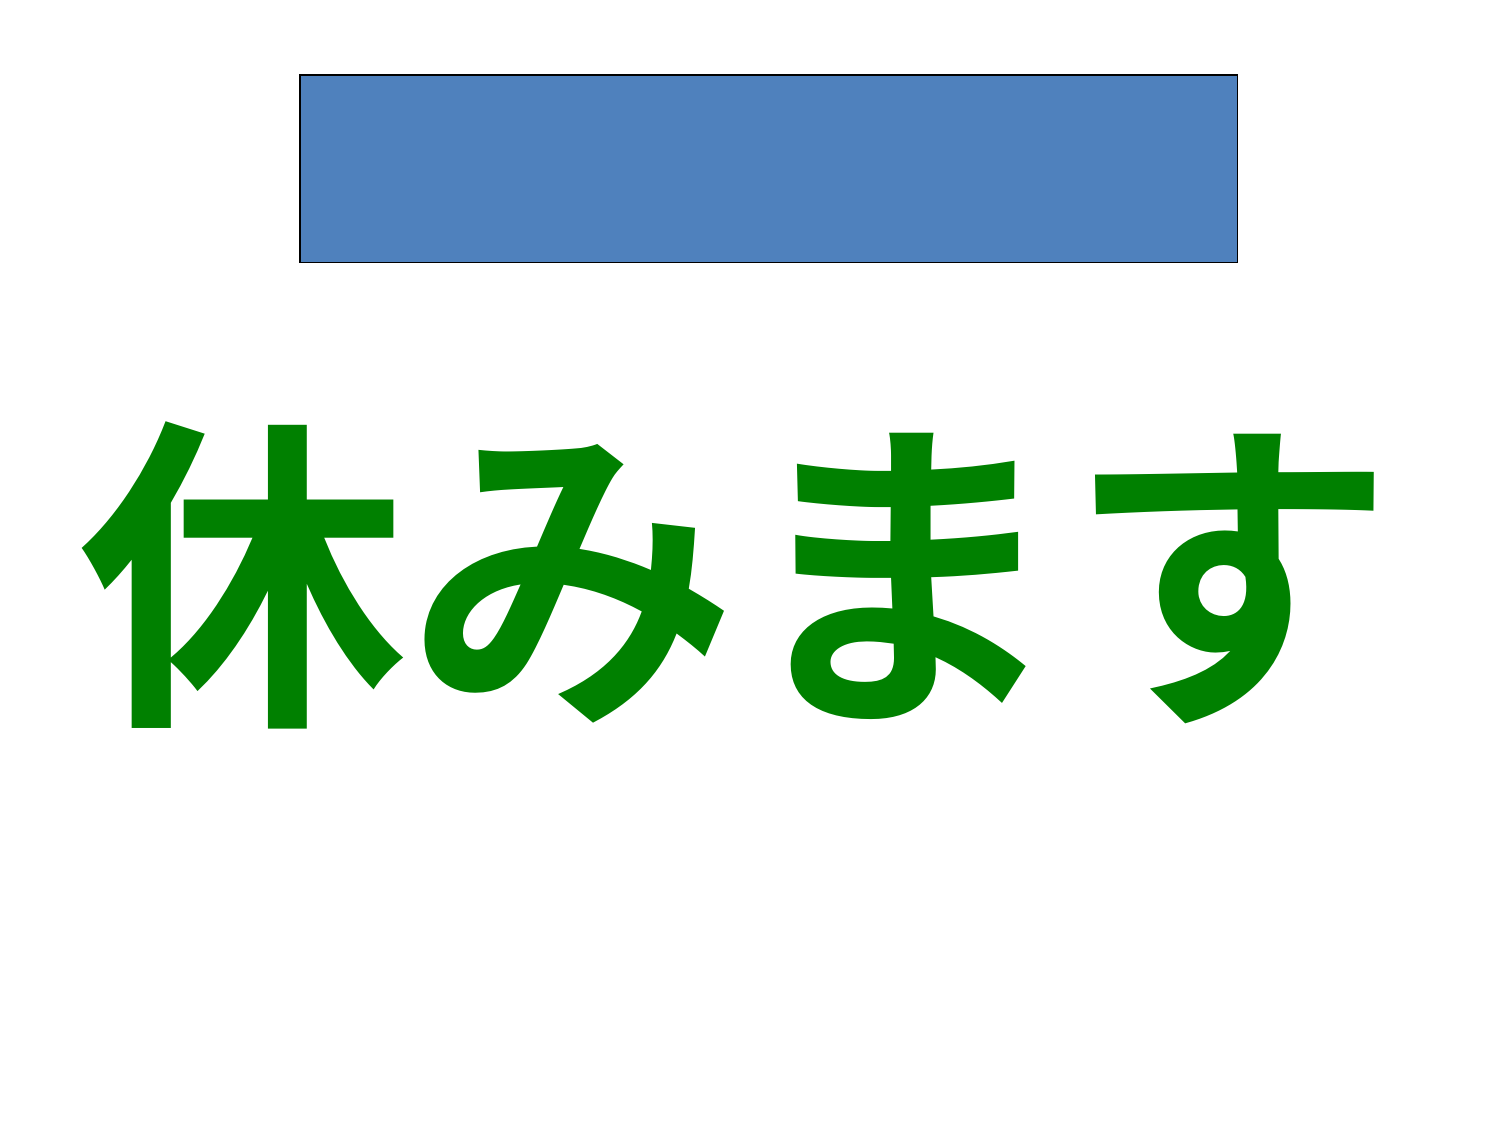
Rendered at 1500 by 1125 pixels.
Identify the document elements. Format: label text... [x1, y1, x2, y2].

text_box [300, 75, 1238, 263]
list 休みます [50, 362, 1425, 1005]
title やすみます [75, 45, 1425, 233]
